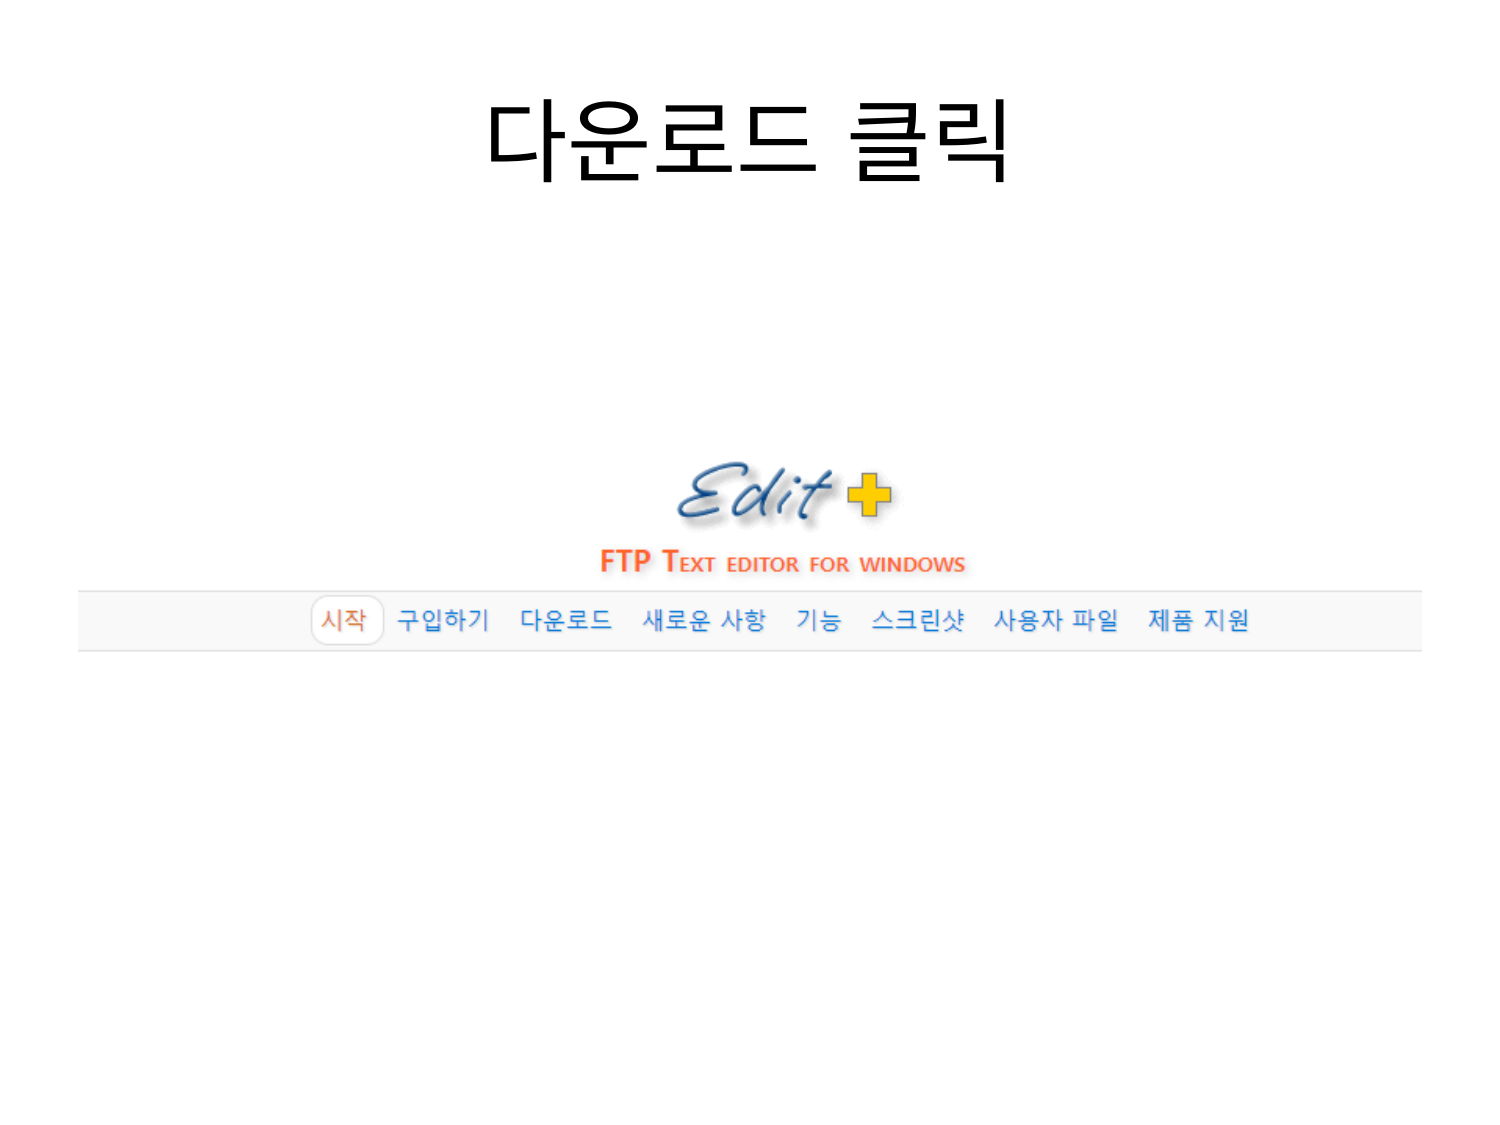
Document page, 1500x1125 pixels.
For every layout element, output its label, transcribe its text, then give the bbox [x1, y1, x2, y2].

picture [78, 459, 1422, 666]
title 다운로드 클릭 [75, 45, 1425, 233]
